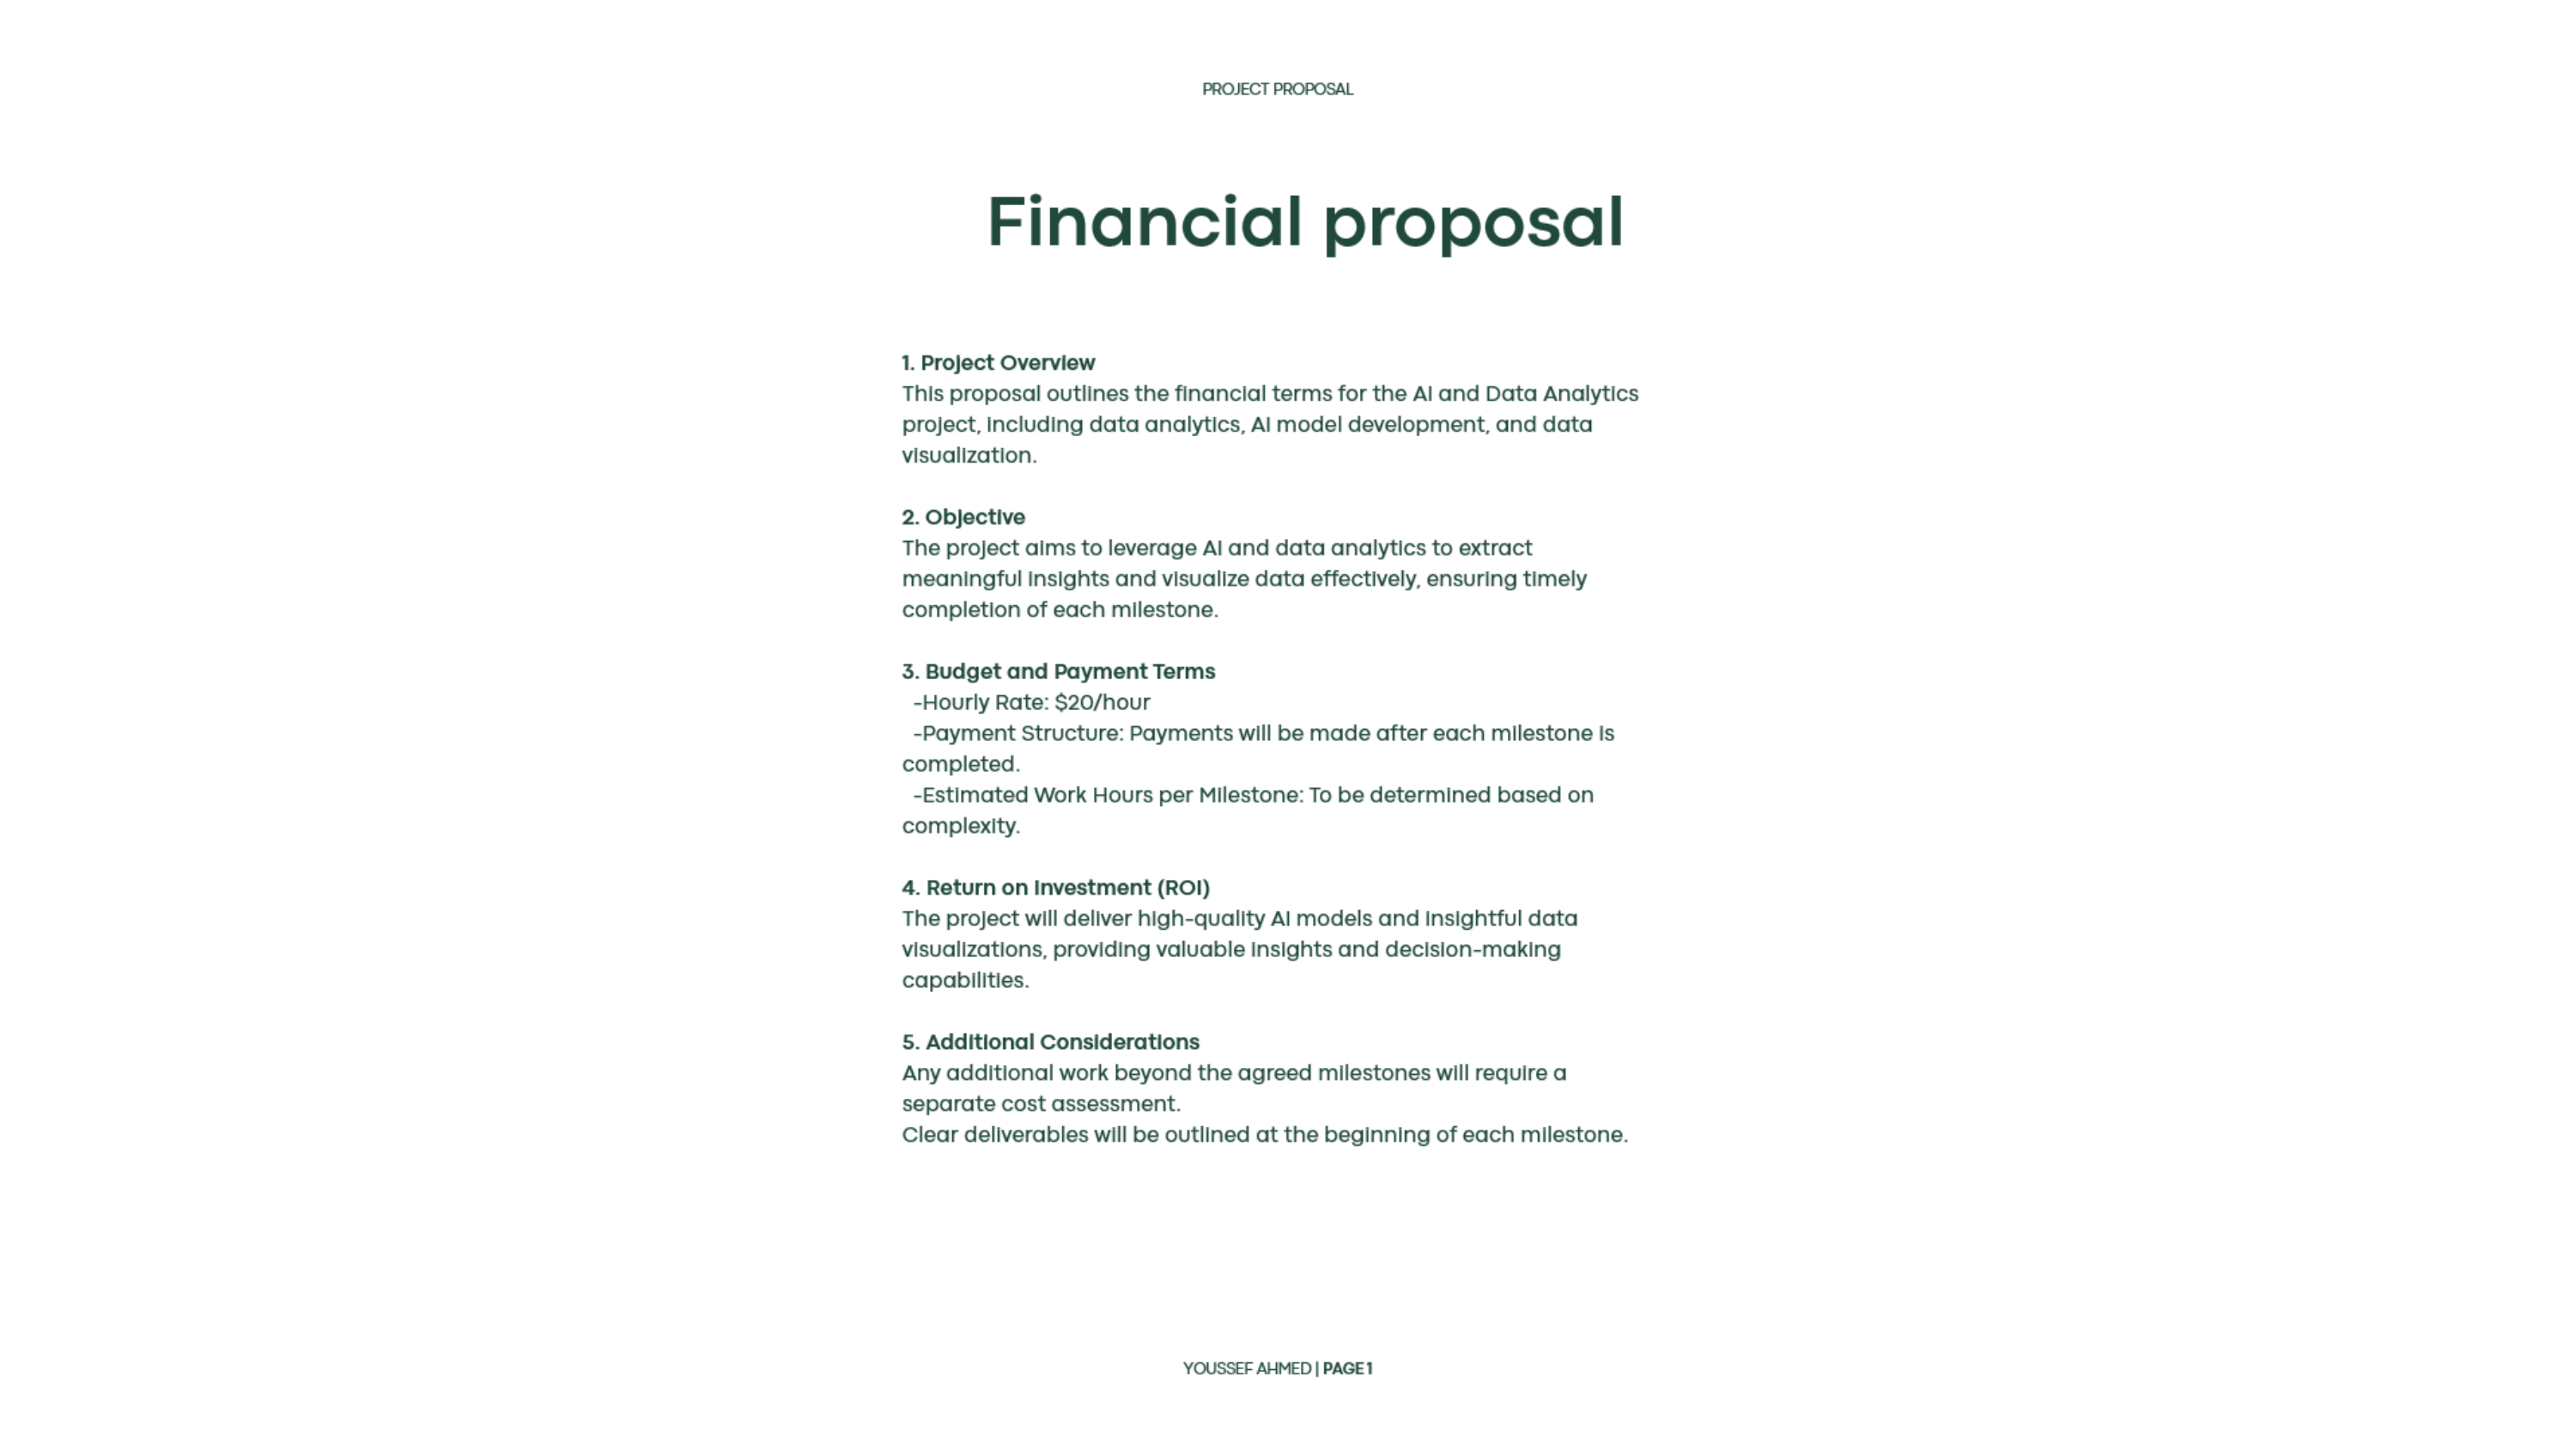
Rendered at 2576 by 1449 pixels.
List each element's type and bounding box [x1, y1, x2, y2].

picture [779, 5, 1797, 1443]
